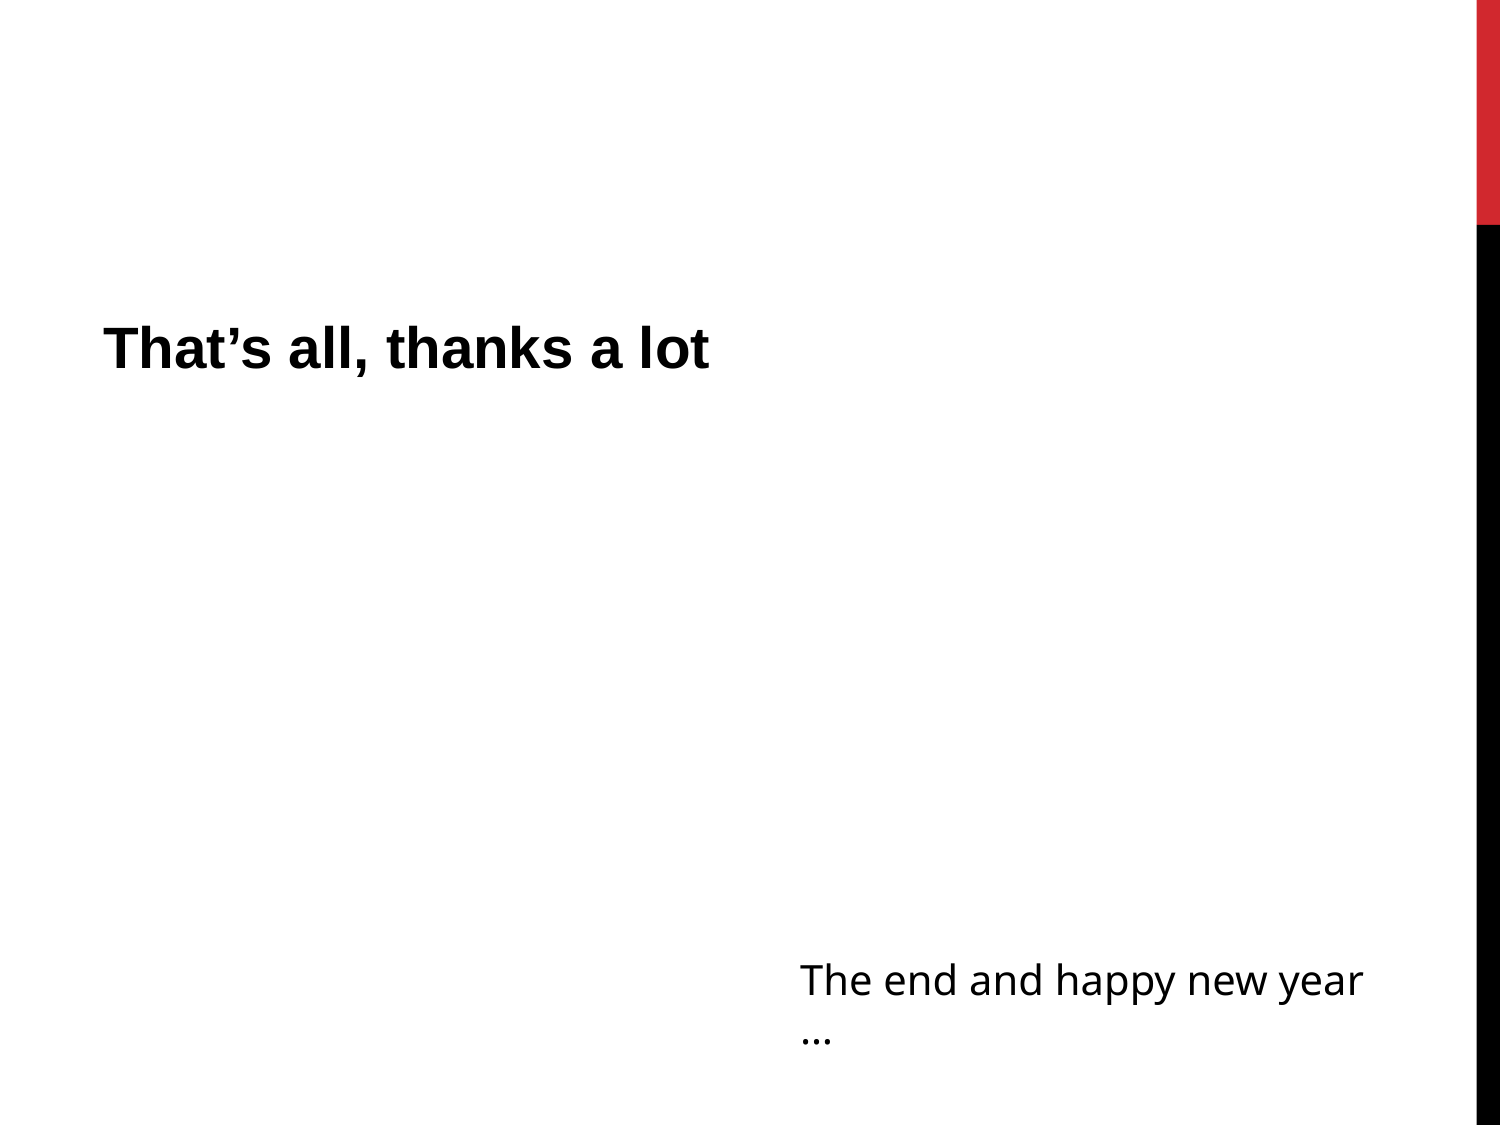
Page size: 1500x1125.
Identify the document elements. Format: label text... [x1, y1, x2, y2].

text_box The end and happy new year … [785, 946, 1401, 1061]
text_box That’s all, thanks a lot [88, 302, 809, 388]
